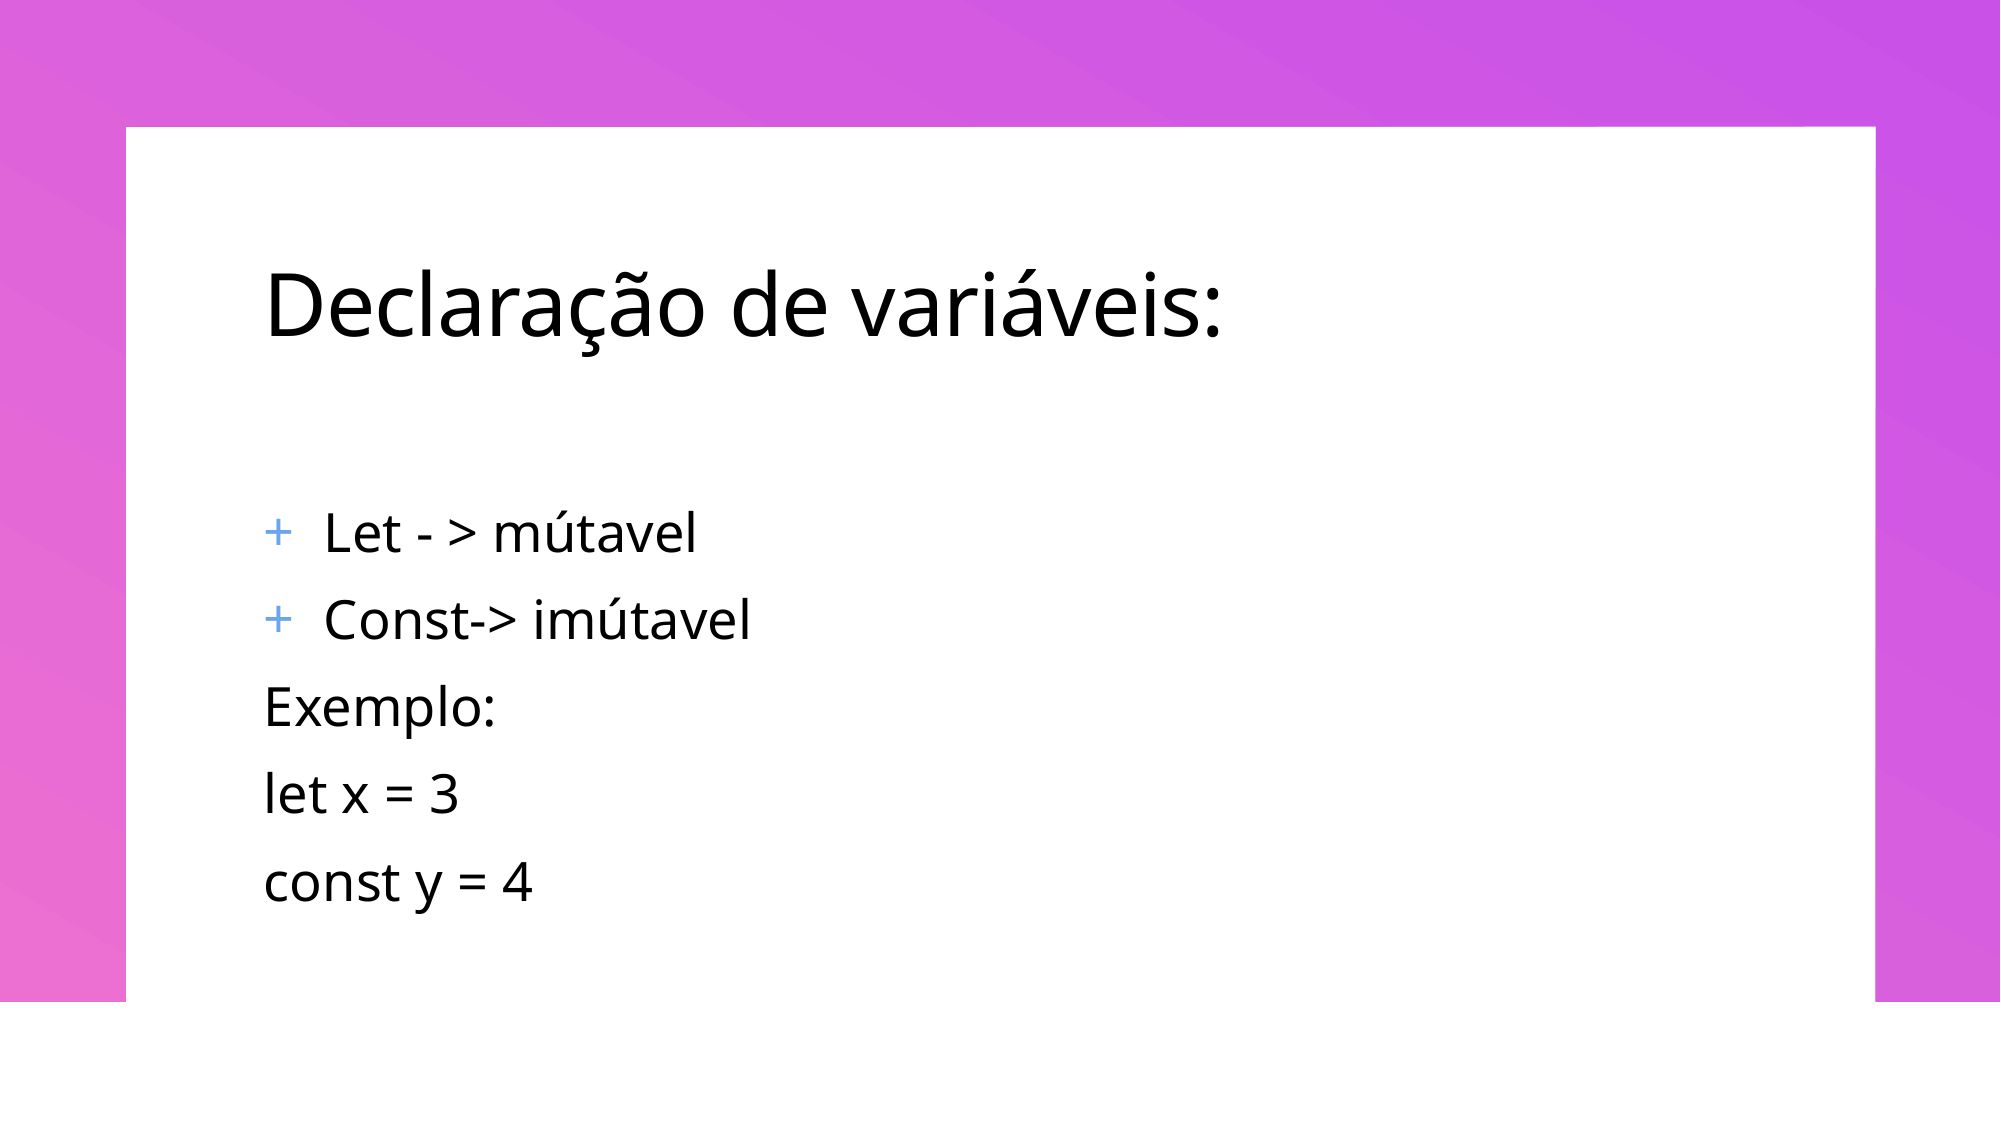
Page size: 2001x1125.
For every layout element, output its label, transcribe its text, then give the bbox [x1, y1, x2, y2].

list Let - > mútavel Const-> imútavel Exemplo: let x = 3 const y = 4 [248, 487, 1749, 1001]
title Declaração de variáveis: [248, 248, 1749, 470]
